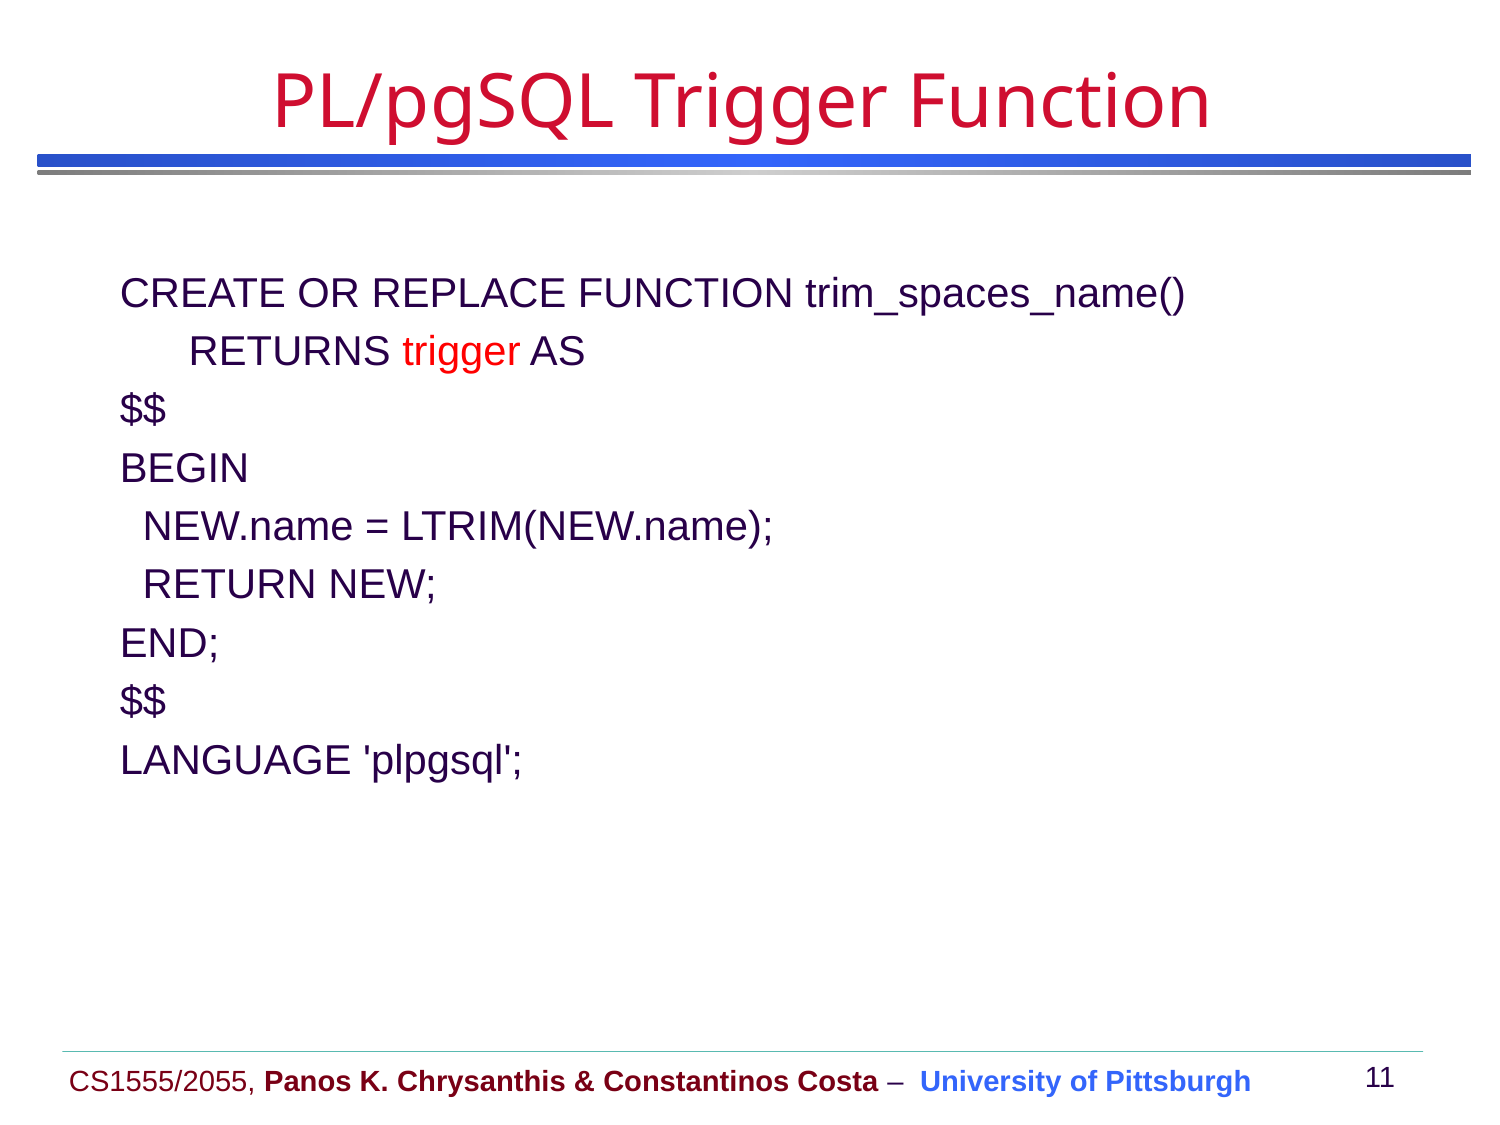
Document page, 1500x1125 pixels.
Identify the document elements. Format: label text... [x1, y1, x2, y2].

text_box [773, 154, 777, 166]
list CREATE OR REPLACE FUNCTION trim_spaces_name() RETURNS trigger AS $$ BEGIN NEW.name = LTRIM(NEW.name); RETURN NEW; END; $$ LANGUAGE 'plpgsql'; [104, 200, 1380, 875]
title PL/pgSQL Trigger Function [0, 62, 1486, 150]
